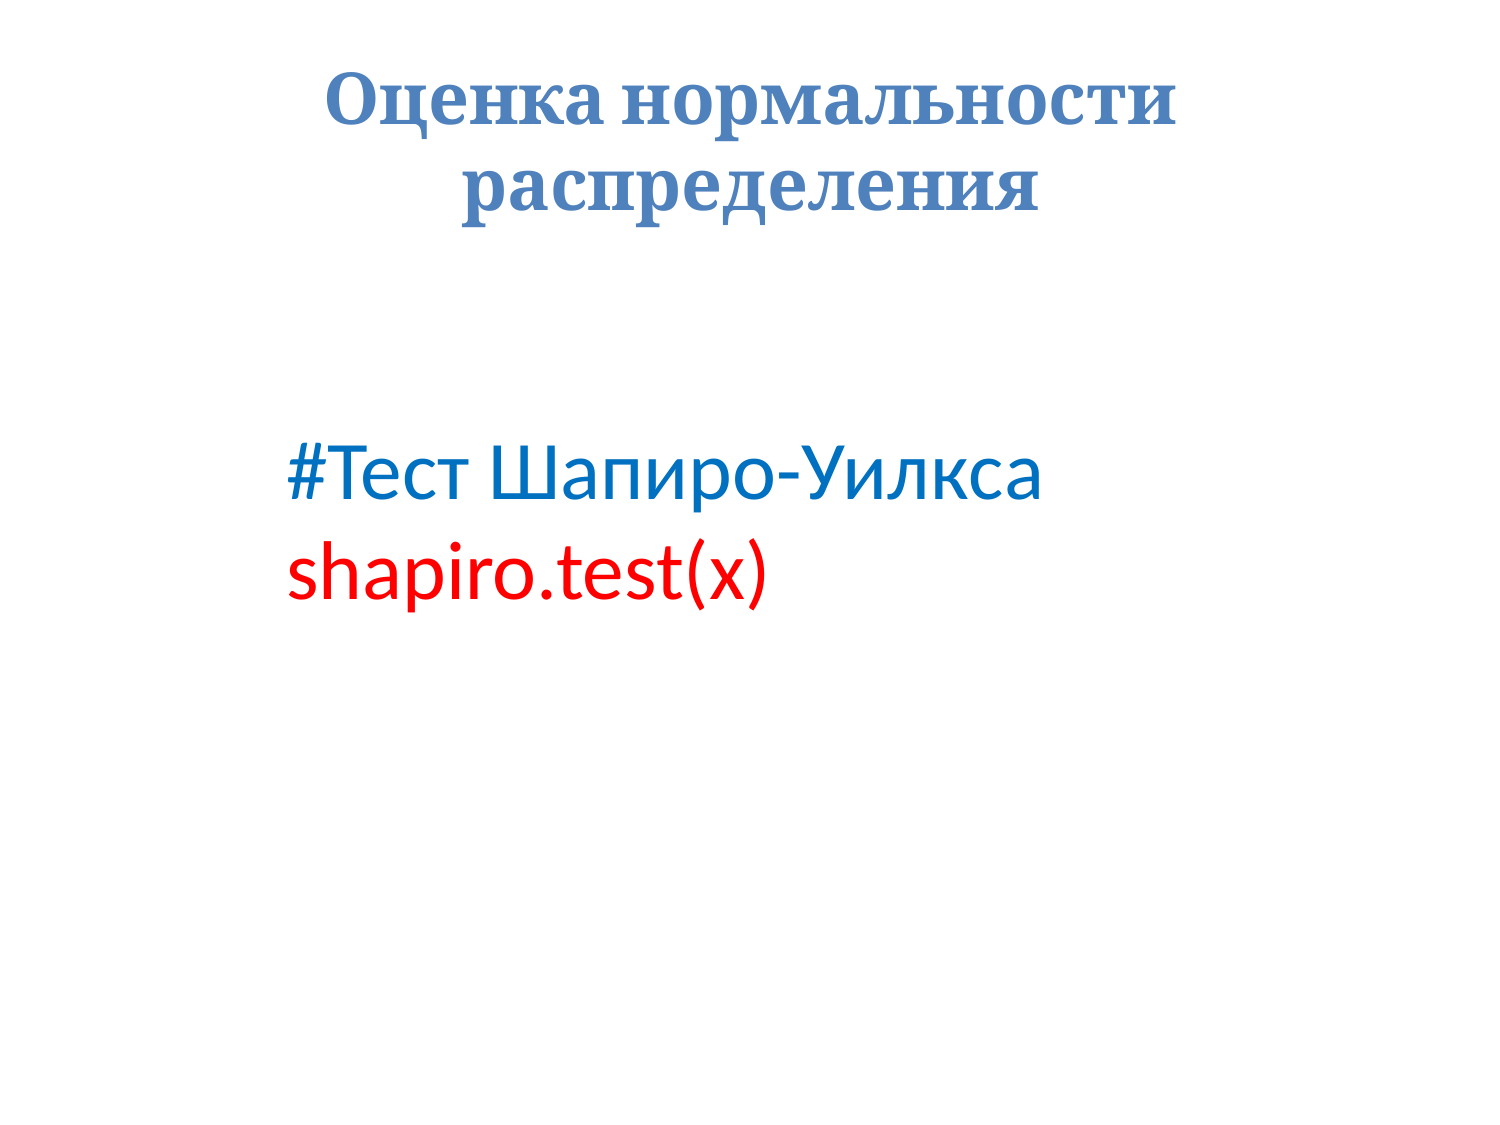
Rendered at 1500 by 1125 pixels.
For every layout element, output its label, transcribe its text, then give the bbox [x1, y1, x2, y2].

text_box #Тест Шапиро-Уилкcа shapiro.test(x) [271, 408, 1128, 624]
title Оценка нормальности распределения [75, 45, 1425, 233]
